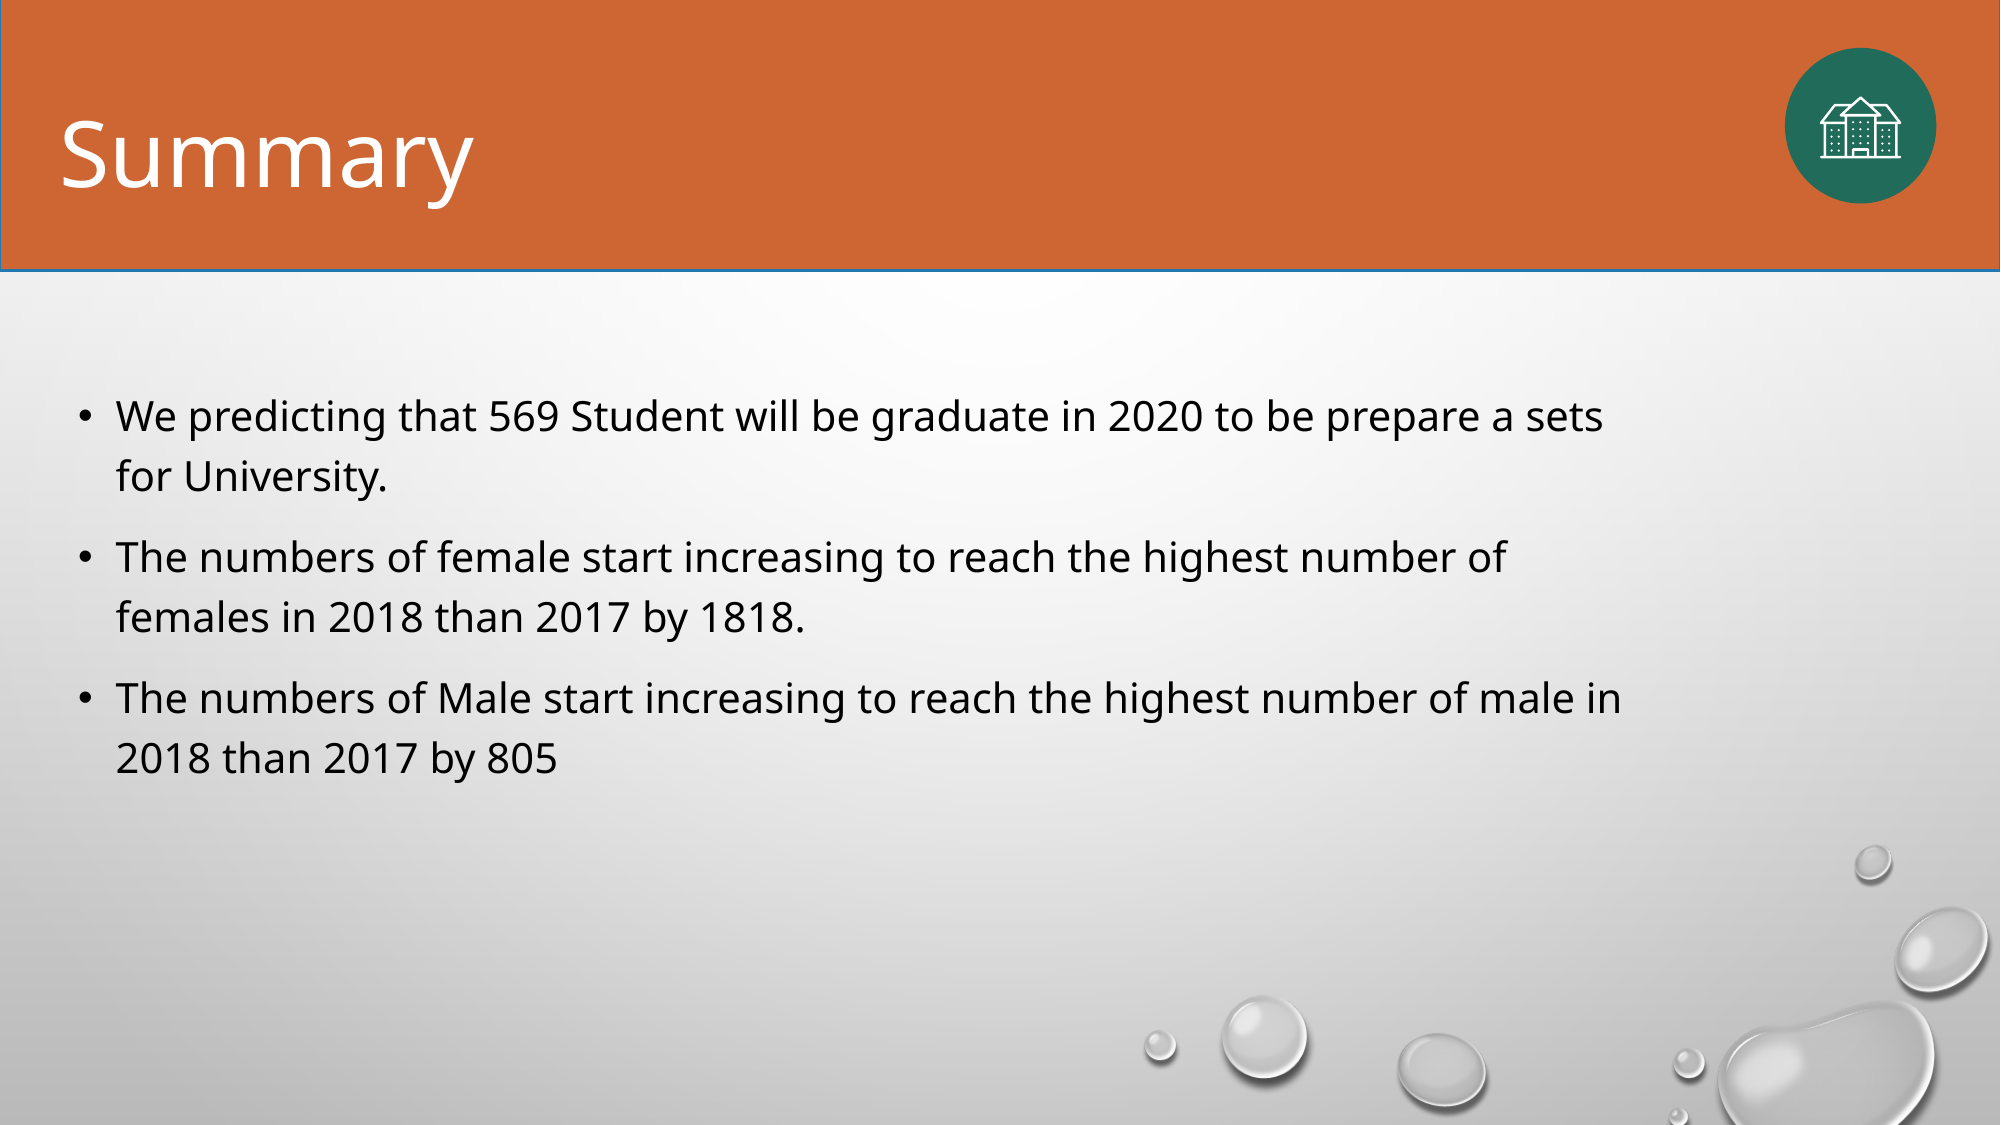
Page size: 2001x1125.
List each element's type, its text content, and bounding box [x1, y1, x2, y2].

text_box [0, 0, 2000, 272]
picture [0, 272, 2000, 1125]
text_box [1783, 46, 1938, 205]
text_box [1819, 96, 1902, 159]
text_box Summary [45, 88, 752, 214]
text_box We predicting that 569 Student will be graduate in 2020 to be prepare a sets for University. The numbers of female start increasing to reach the highest number of females in 2018 than 2017 by 1818. The numbers of Male start increasing to reach the highest number of male in 2018 than 2017 by 805 [63, 372, 1641, 1007]
